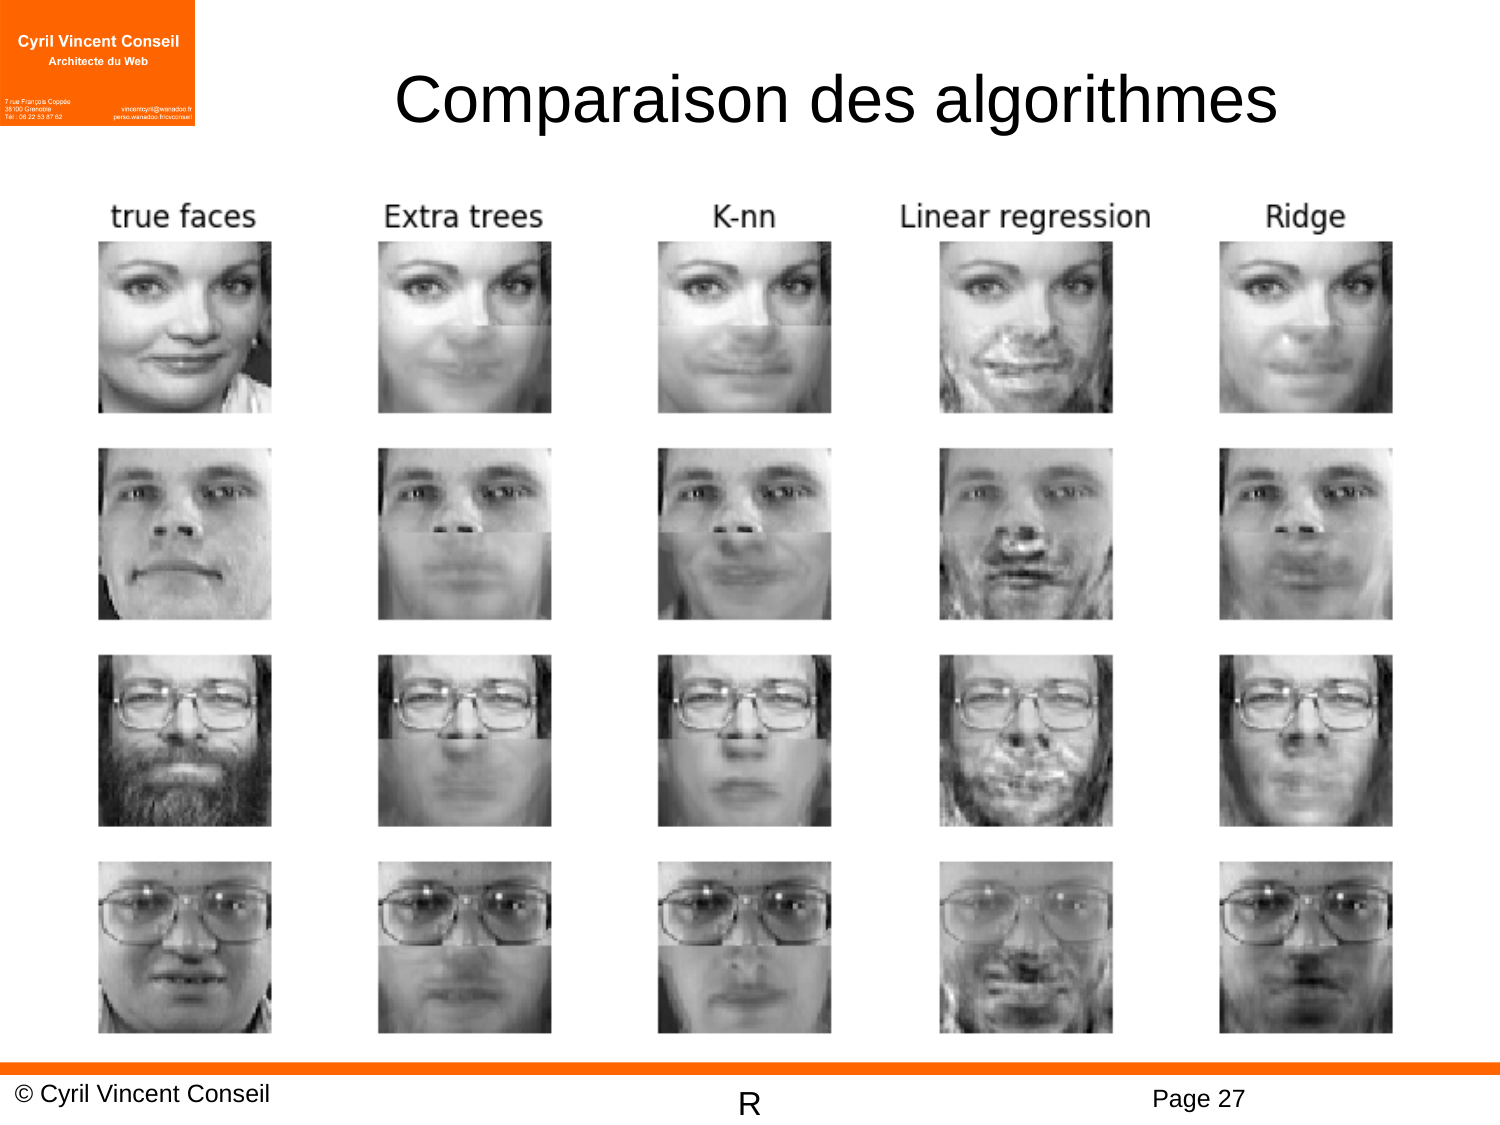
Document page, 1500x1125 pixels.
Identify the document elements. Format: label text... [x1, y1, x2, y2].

picture [68, 191, 1428, 1060]
picture [0, 0, 195, 126]
title Comparaison des algorithmes [194, 2, 1480, 190]
